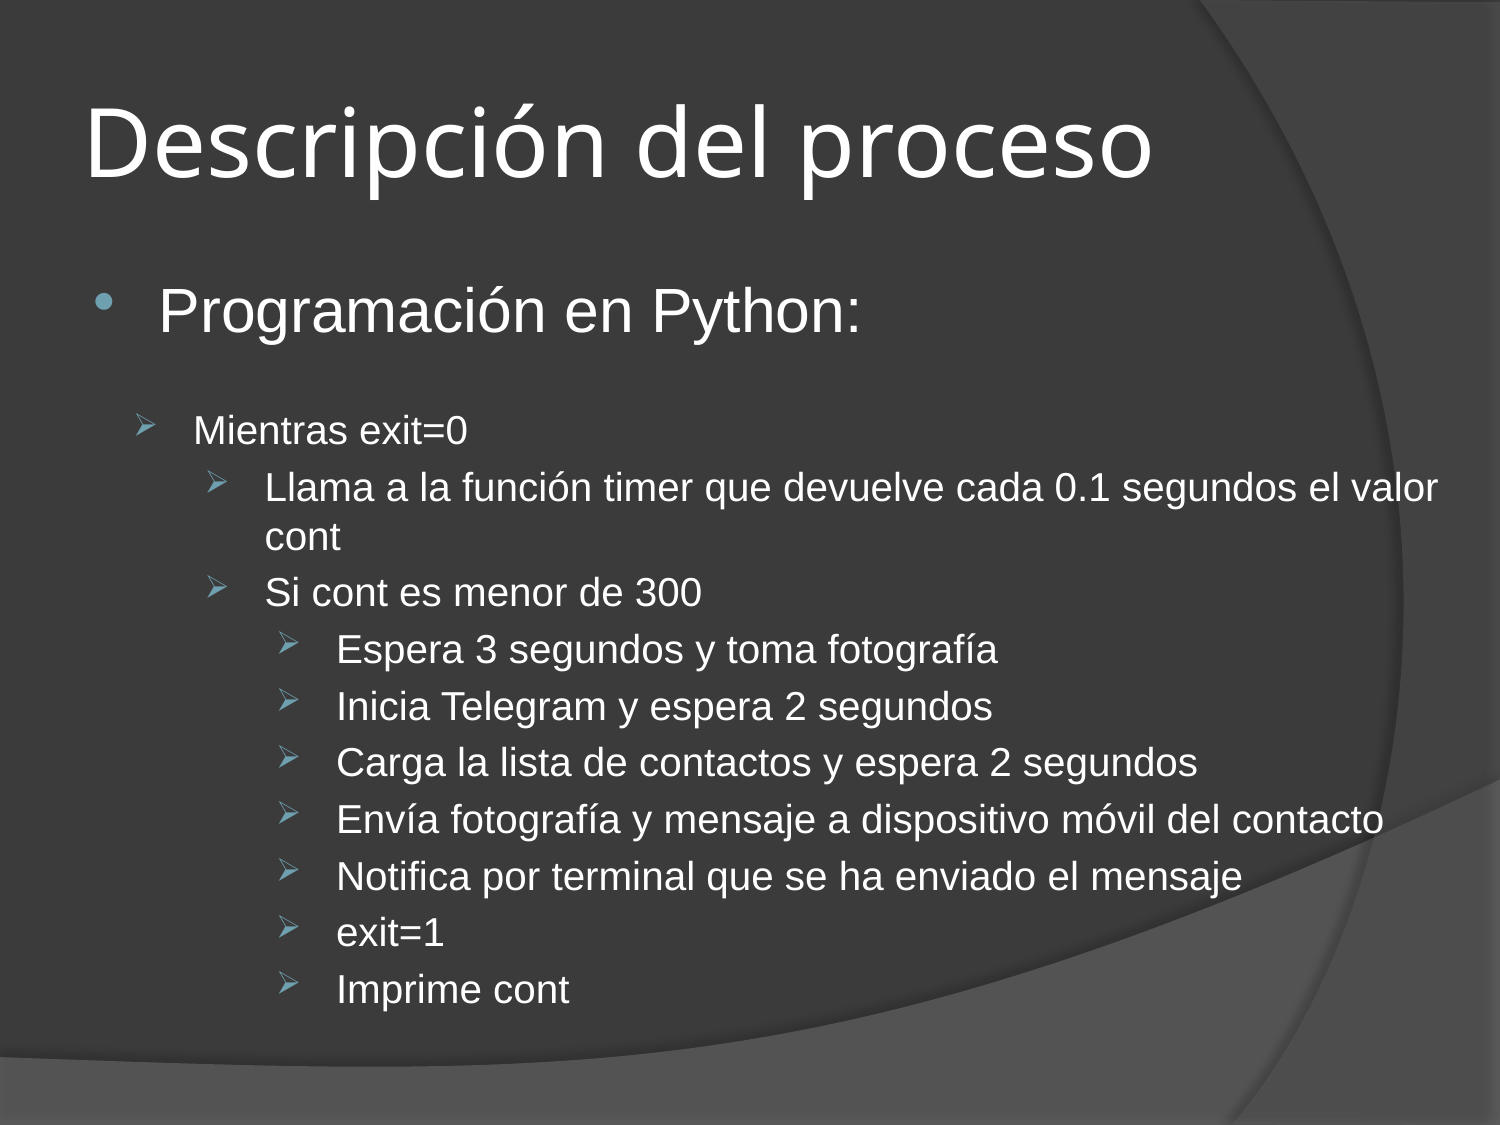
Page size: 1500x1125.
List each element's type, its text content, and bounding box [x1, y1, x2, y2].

list Programación en Python: [75, 262, 1300, 386]
title Descripción del proceso [75, 45, 1300, 233]
text_box Mientras exit=0 Llama a la función timer que devuelve cada 0.1 segundos el valor cont Si cont es menor de 300 Espera 3 segundos y toma fotografía Inicia Telegram y espera 2 segundos Carga la lista de contactos y espera 2 segundos Envía fotografía y mensaje a dispositivo móvil del contacto Notifica por terminal que se ha enviado el mensaje exit=1 Imprime cont [41, 397, 1465, 1024]
